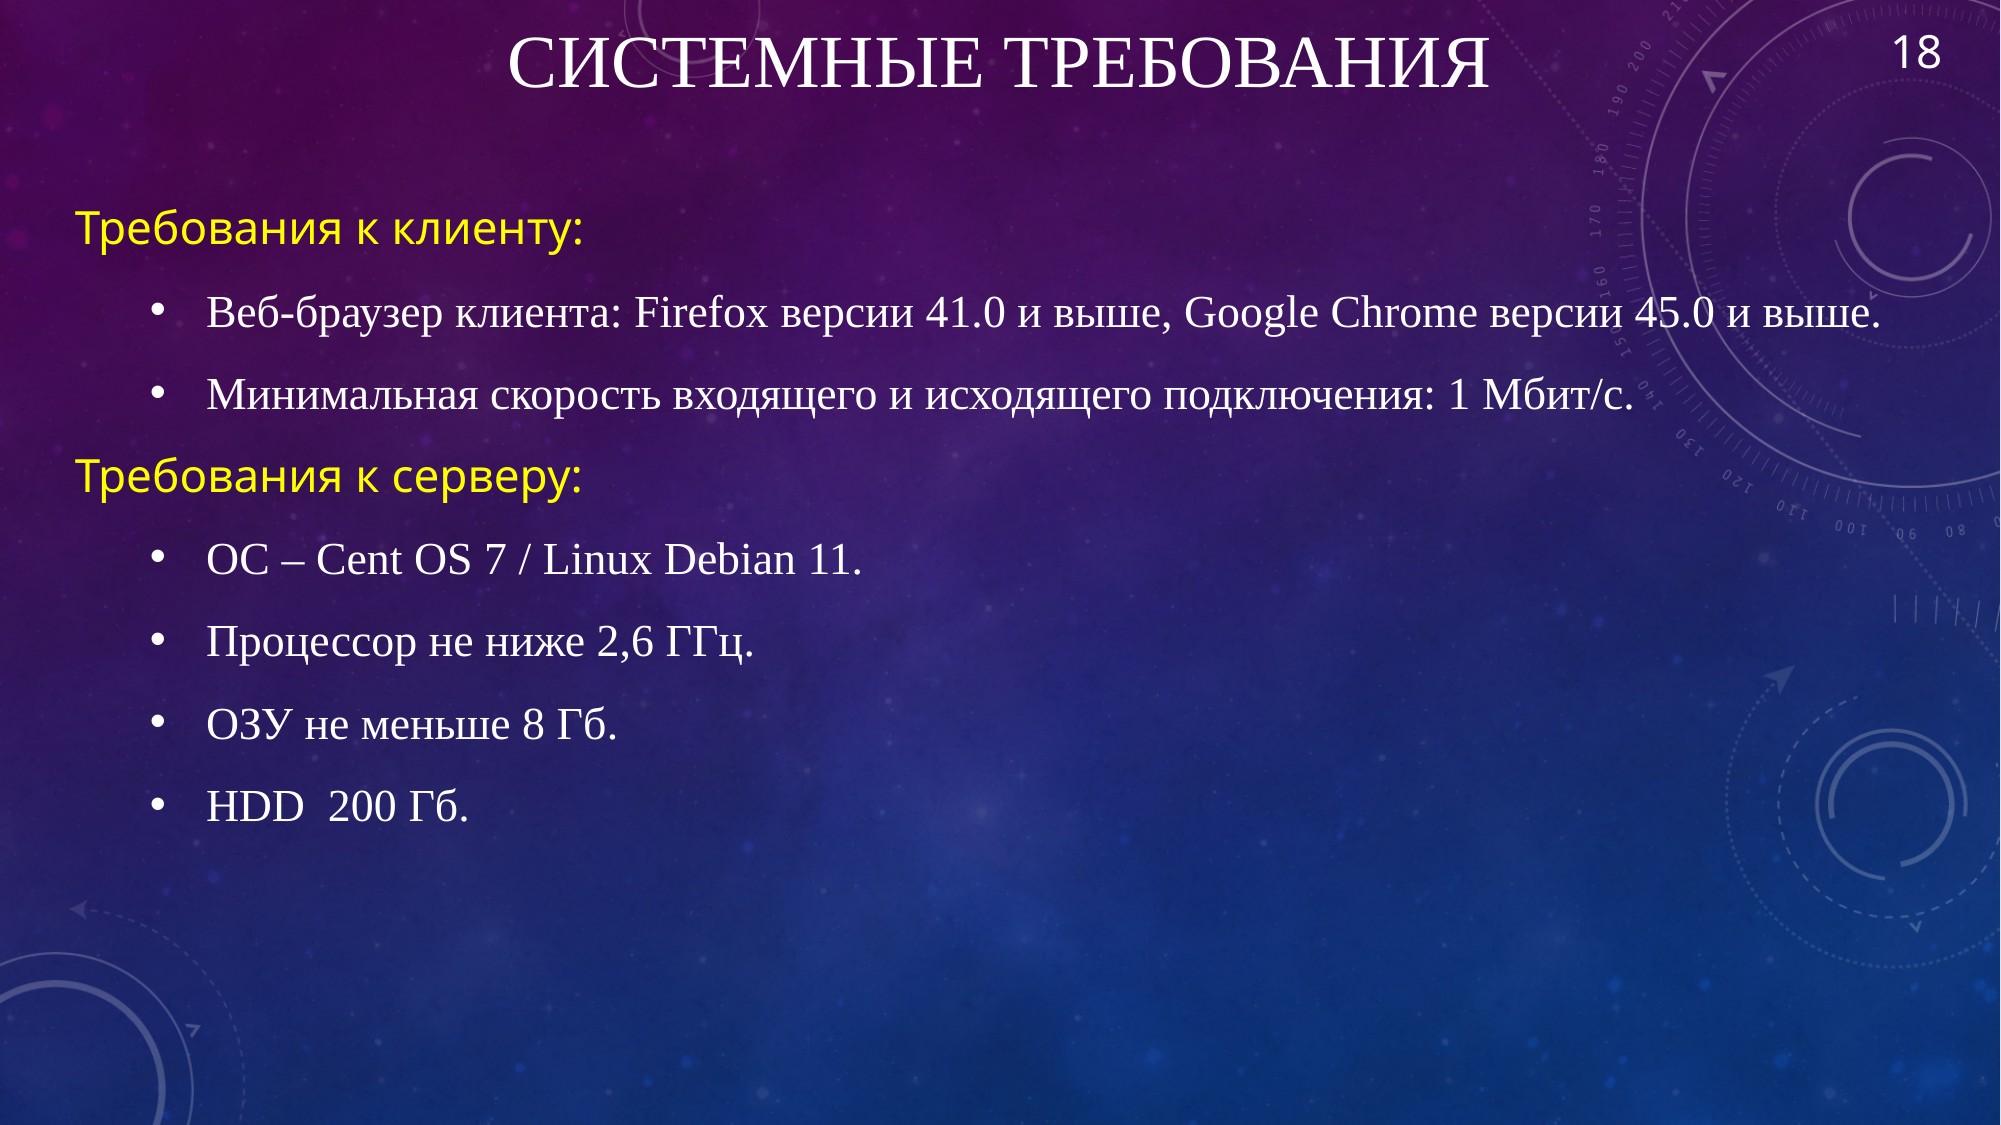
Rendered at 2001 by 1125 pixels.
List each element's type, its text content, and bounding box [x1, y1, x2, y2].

text_box 18 [1832, 0, 2000, 108]
picture [0, 0, 2001, 1125]
title Системные требования [0, 1, 2000, 114]
text_box Требования к клиенту: Веб-браузер клиента: Firefox версии 41.0 и выше, Google Chrome версии 45.0 и выше. Минимальная скорость входящего и исходящего подключения: 1 Мбит/с. Требования к серверу: ОС – Cent OS 7 / Linux Debian 11. Процессор не ниже 2,6 ГГц. ОЗУ не меньше 8 Гб. HDD 200 Гб. [60, 163, 1917, 1125]
